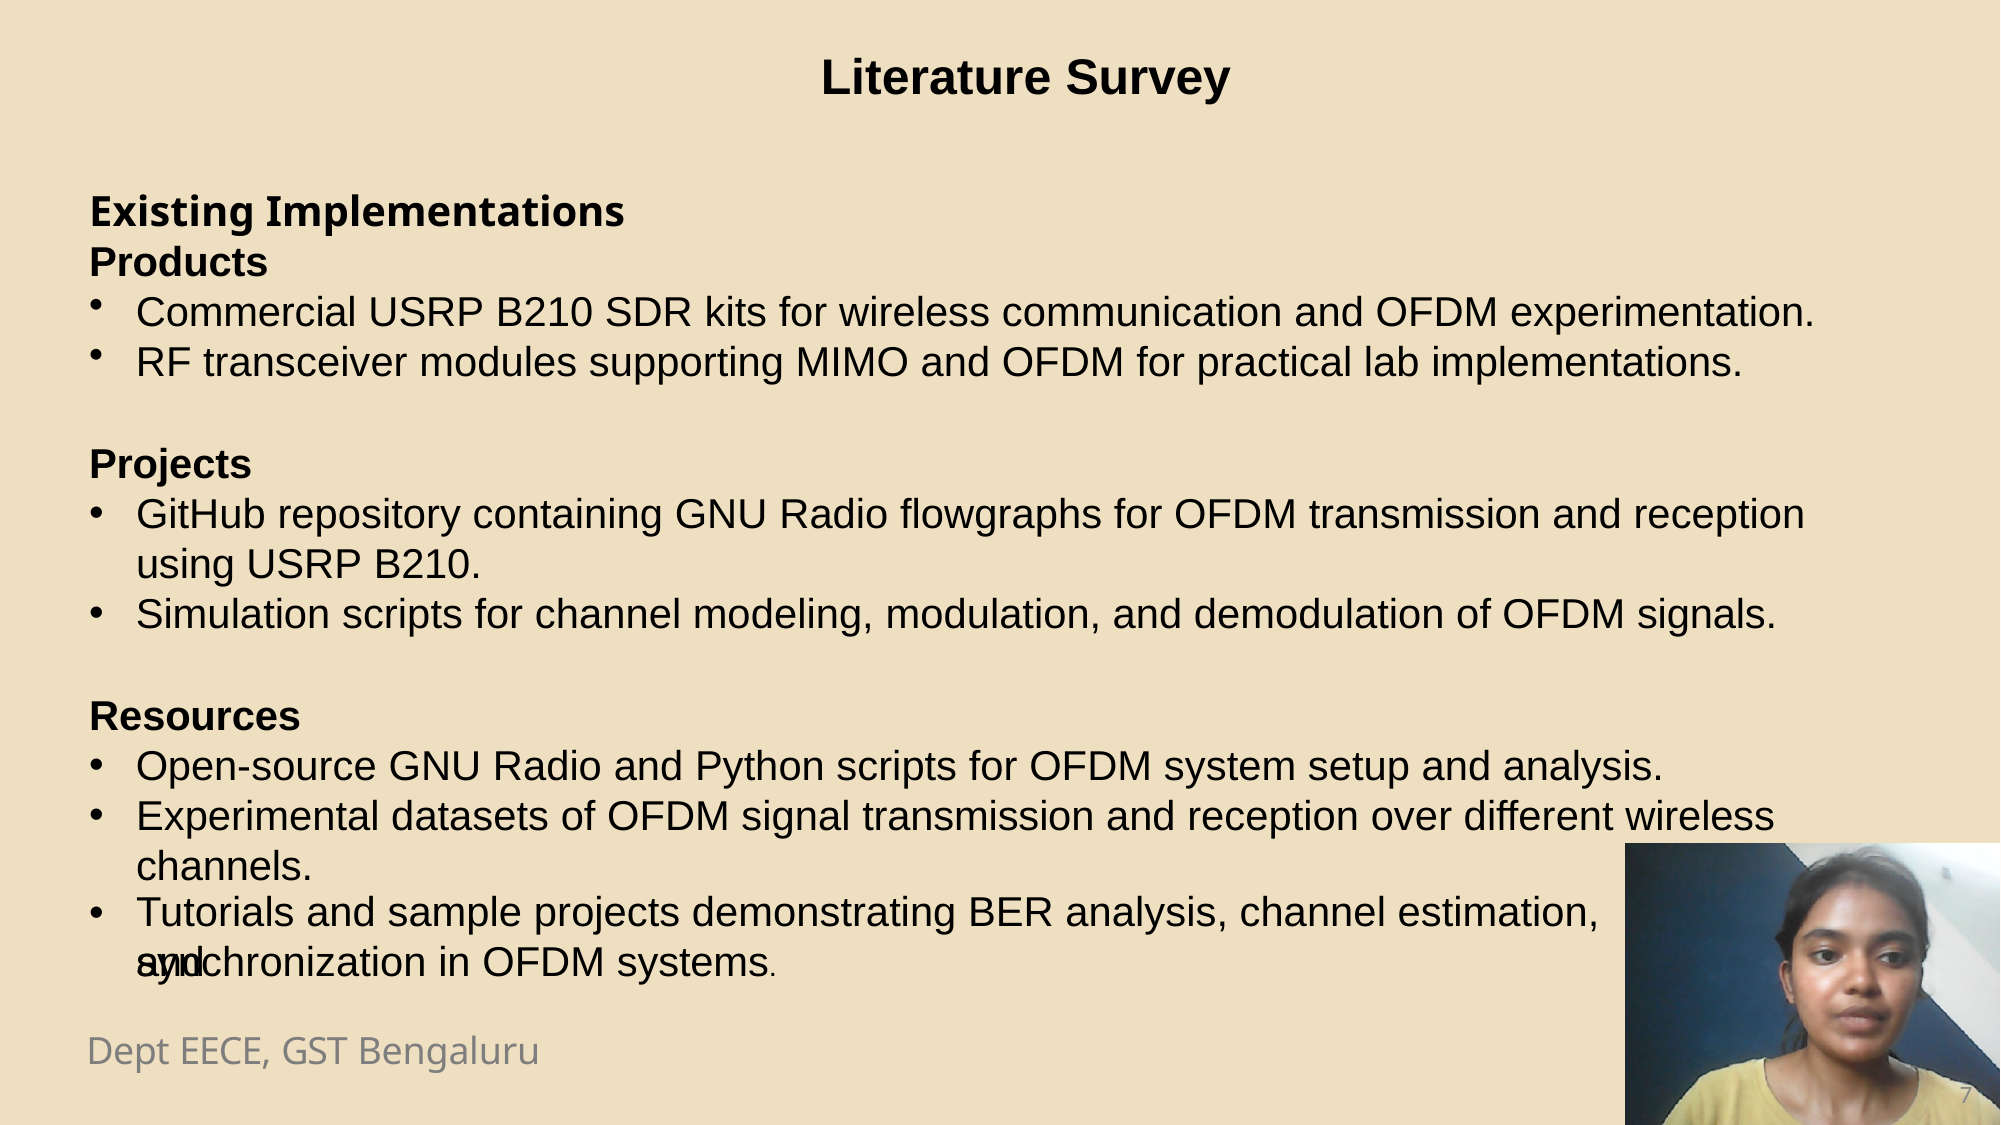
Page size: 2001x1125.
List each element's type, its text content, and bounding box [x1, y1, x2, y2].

title Literature Survey [709, 42, 1344, 183]
text_box • [87, 882, 106, 935]
text_box Existing Implementations Products Commercial USRP B210 SDR kits for wireless communication and OFDM experimentation. RF transceiver modules supporting MIMO and OFDM for practical lab implementations. Projects GitHub repository containing GNU Radio flowgraphs for OFDM transmission and reception using USRP B210. Simulation scripts for channel modeling, modulation, and demodulation of OFDM signals. Resources Open-source GNU Radio and Python scripts for OFDM system setup and analysis. Experimental datasets of OFDM signal transmission and reception over different wireless channels. [87, 183, 1916, 889]
footer Dept EECE, GST Bengaluru [84, 1022, 547, 1125]
text_box Tutorials and sample projects demonstrating BER analysis, channel estimation, and [133, 882, 1619, 985]
picture [1624, 843, 2000, 1125]
text_box synchronization in OFDM systems. [133, 932, 779, 985]
